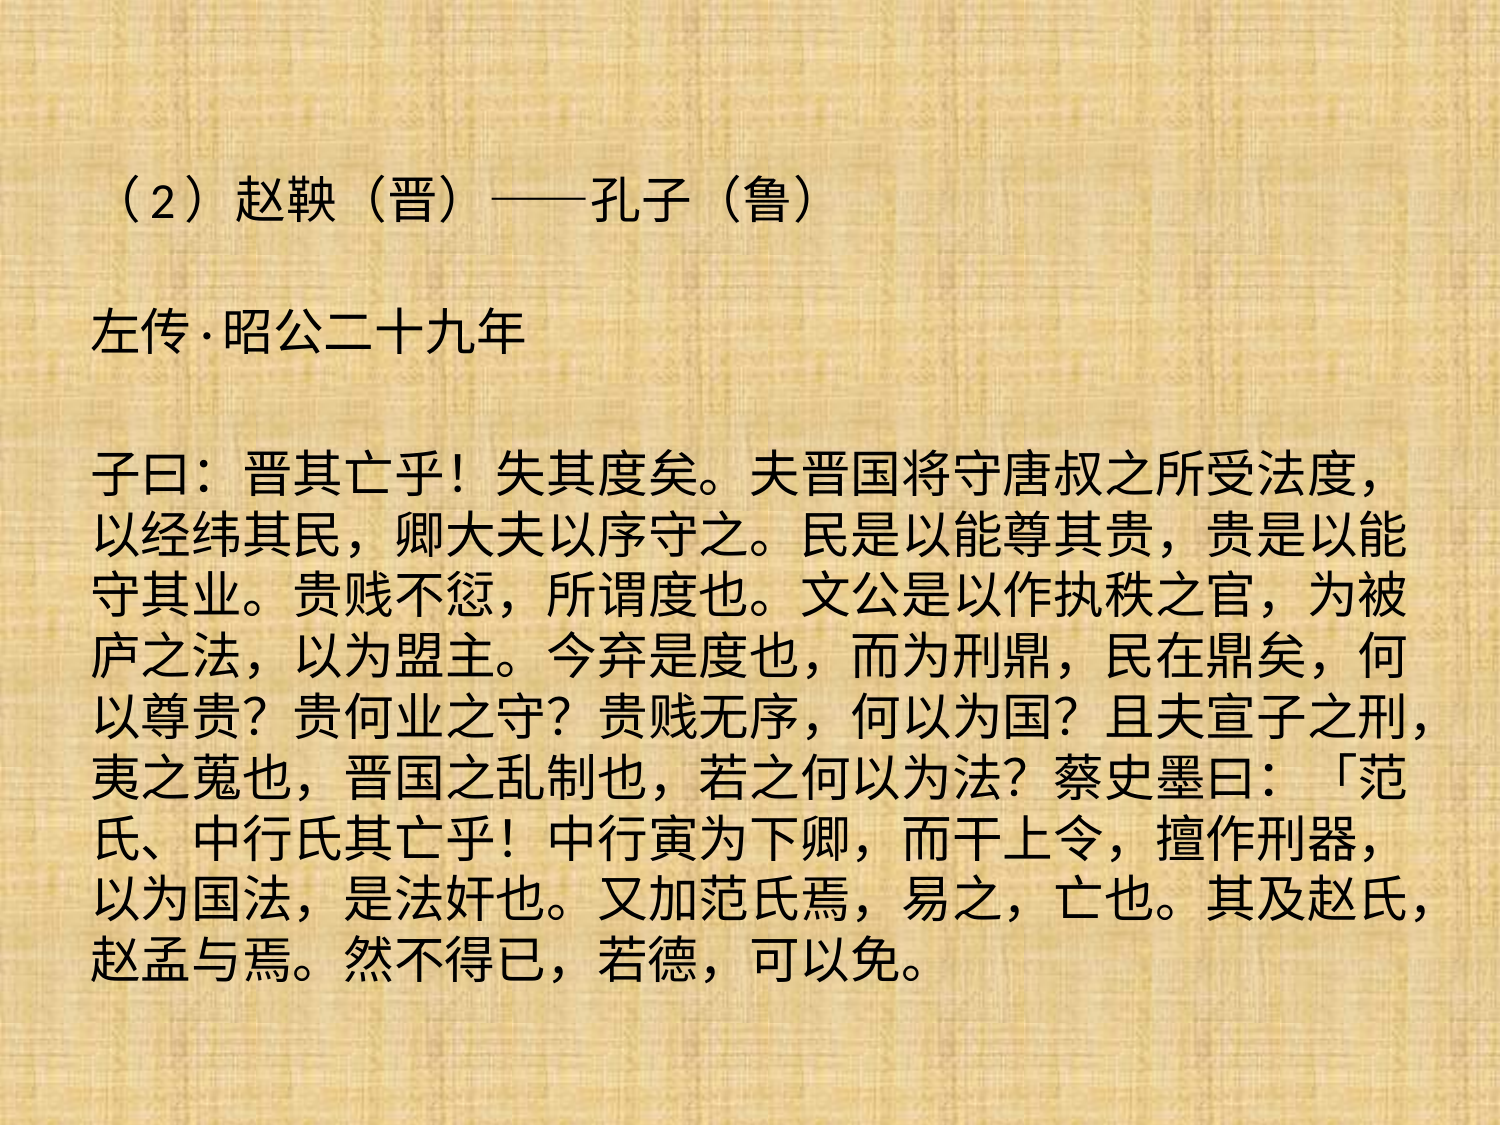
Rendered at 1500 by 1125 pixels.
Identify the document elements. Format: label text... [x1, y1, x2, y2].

picture [0, 0, 1500, 1125]
list （2）赵鞅（晋）——孔子（鲁） 左传·昭公二十九年 子曰：晋其亡乎！失其度矣。夫晋国将守唐叔之所受法度，以经纬其民，卿大夫以序守之。民是以能尊其贵，贵是以能守其业。贵贱不愆，所谓度也。文公是以作执秩之官，为被庐之法，以为盟主。今弃是度也，而为刑鼎，民在鼎矣，何以尊贵？贵何业之守？贵贱无序，何以为国？且夫宣子之刑，夷之蒐也，晋国之乱制也，若之何以为法？蔡史墨曰：「范氏、中行氏其亡乎！中行寅为下卿，而干上令，擅作刑器，以为国法，是法奸也。又加范氏焉，易之，亡也。其及赵氏，赵孟与焉。然不得已，若德，可以免。 [75, 160, 1425, 1005]
